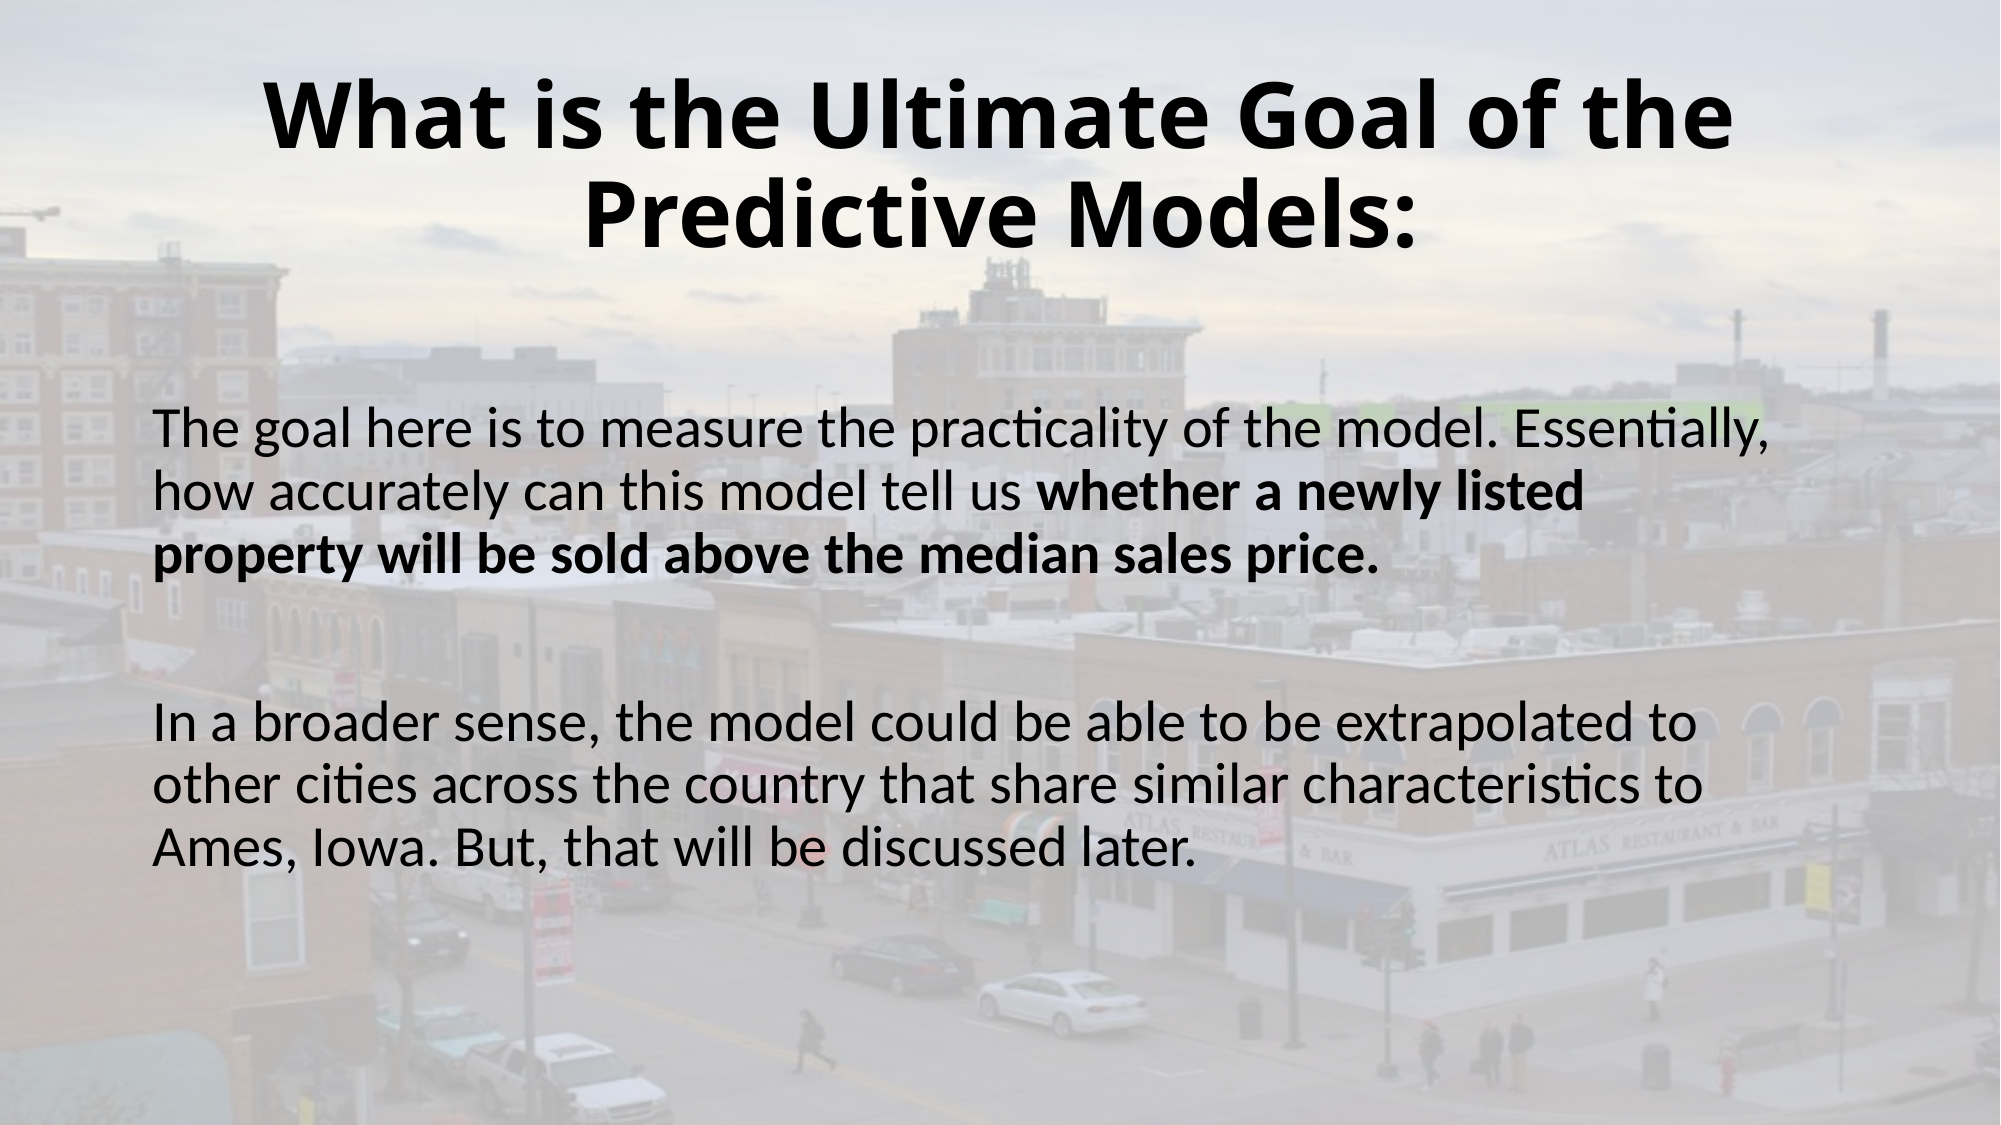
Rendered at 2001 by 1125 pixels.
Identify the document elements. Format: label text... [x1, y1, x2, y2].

title What is the Ultimate Goal of the Predictive Models: [137, 59, 1863, 278]
list The goal here is to measure the practicality of the model. Essentially, how accurately can this model tell us whether a newly listed property will be sold above the median sales price. In a broader sense, the model could be able to be extrapolated to other cities across the country that share similar characteristics to Ames, Iowa. But, that will be discussed later. [137, 299, 1824, 995]
